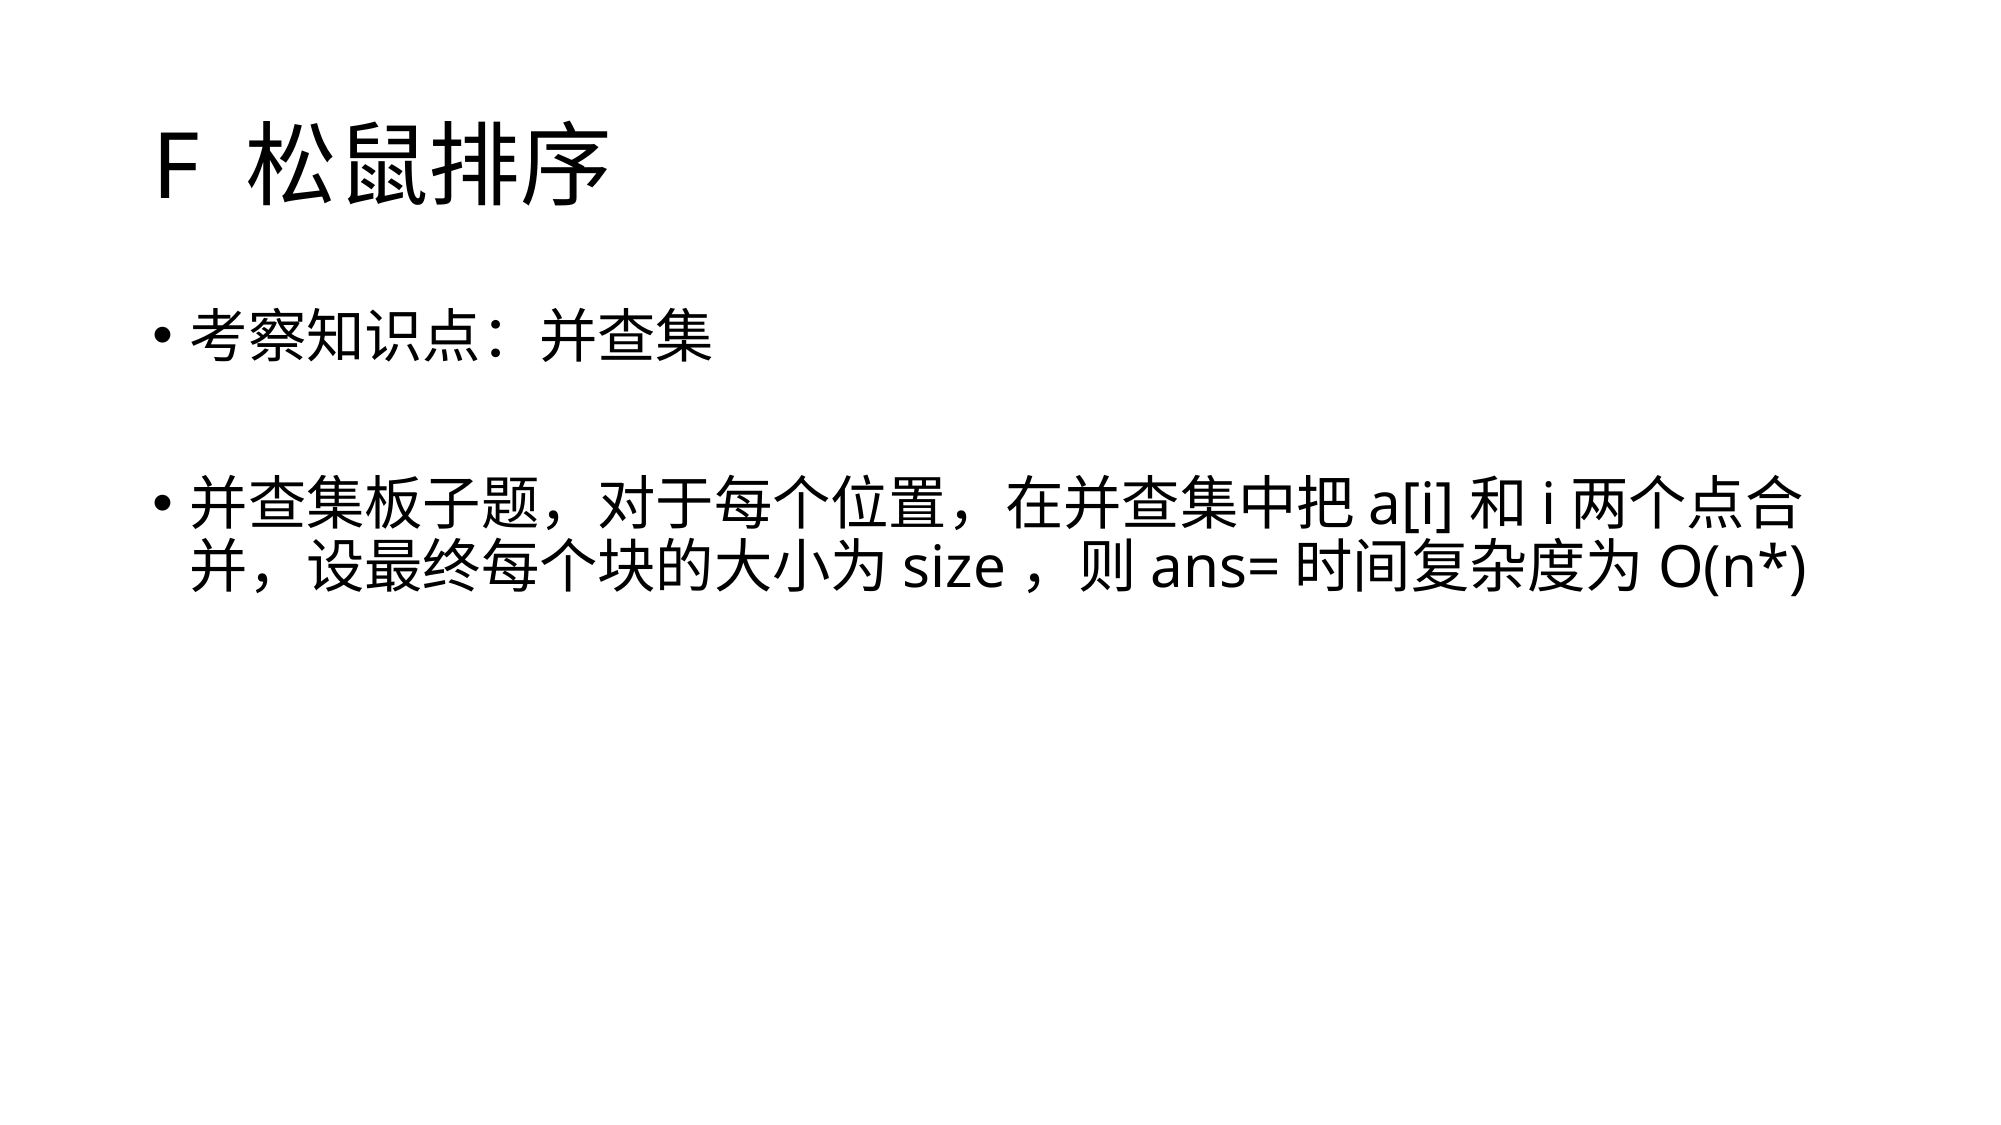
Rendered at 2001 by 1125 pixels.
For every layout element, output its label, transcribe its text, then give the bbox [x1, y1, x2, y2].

title F 松鼠排序 [137, 59, 1863, 278]
